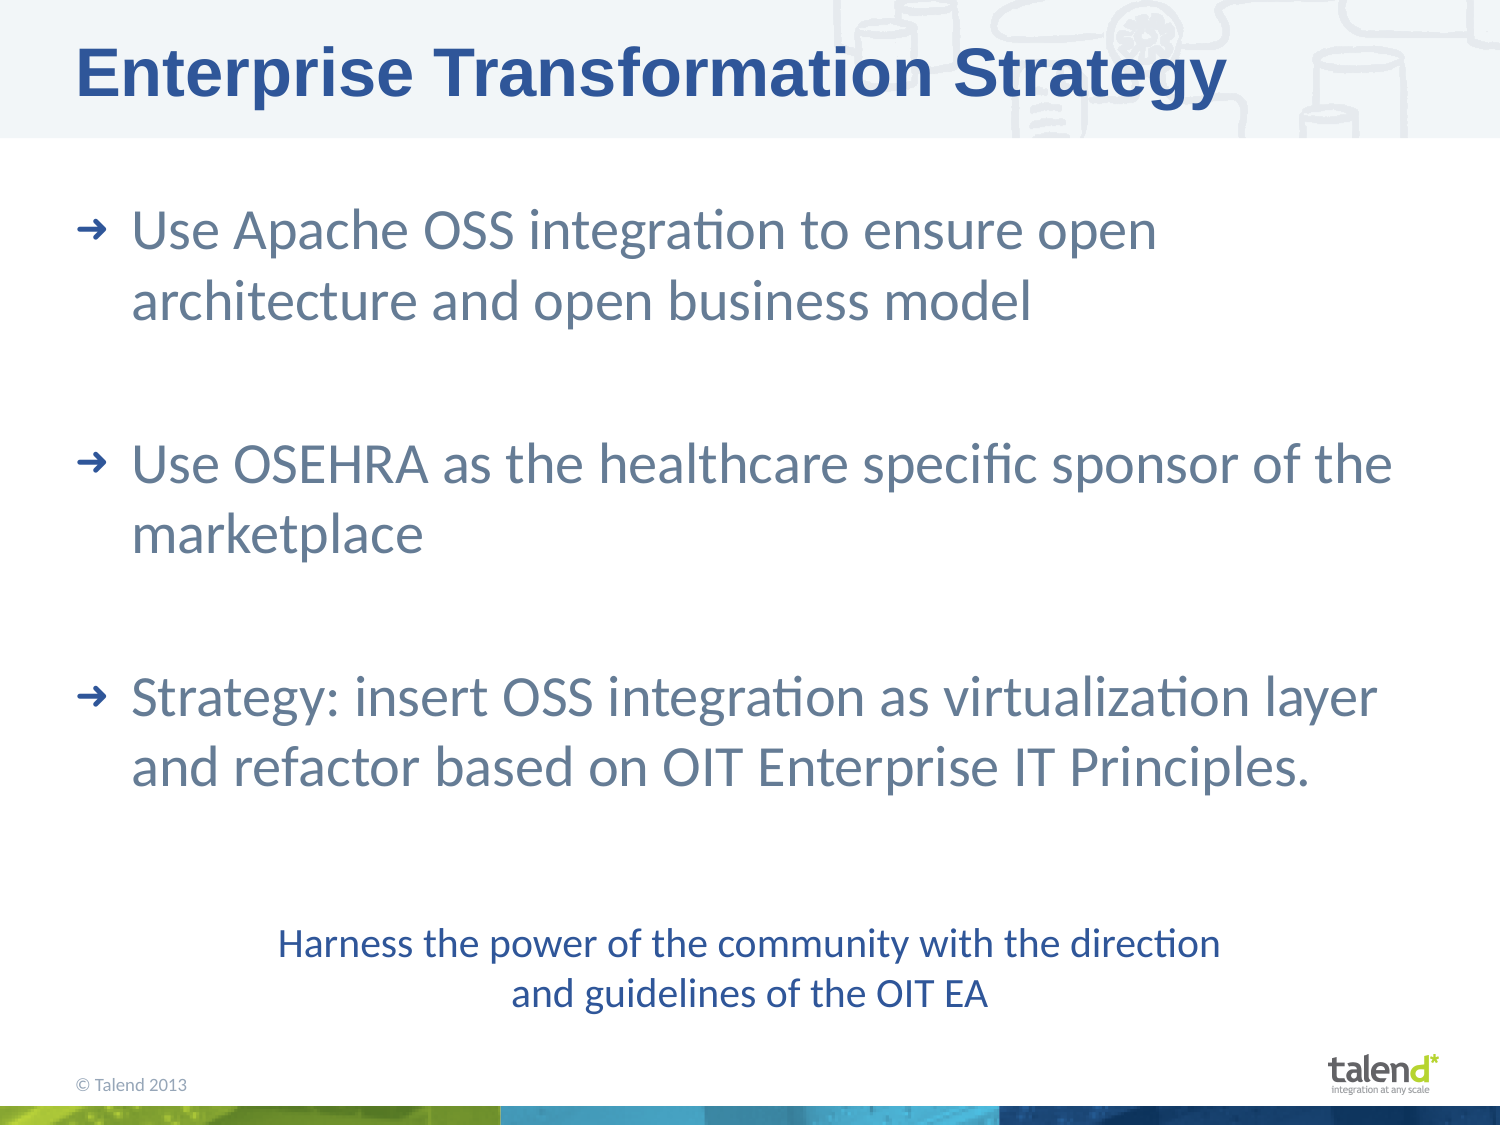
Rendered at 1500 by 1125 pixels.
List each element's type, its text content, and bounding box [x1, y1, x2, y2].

footer © Talend 2013 [75, 1034, 264, 1095]
title Enterprise Transformation Strategy [75, 0, 1425, 139]
text_box Harness the power of the community with the direction and guidelines of the OIT EA [244, 895, 1256, 1035]
list Use Apache OSS integration to ensure open architecture and open business model Use OSEHRA as the healthcare specific sponsor of the marketplace Strategy: insert OSS integration as virtualization layer and refactor based on OIT Enterprise IT Principles. [75, 191, 1425, 1005]
picture [0, 0, 1500, 1125]
